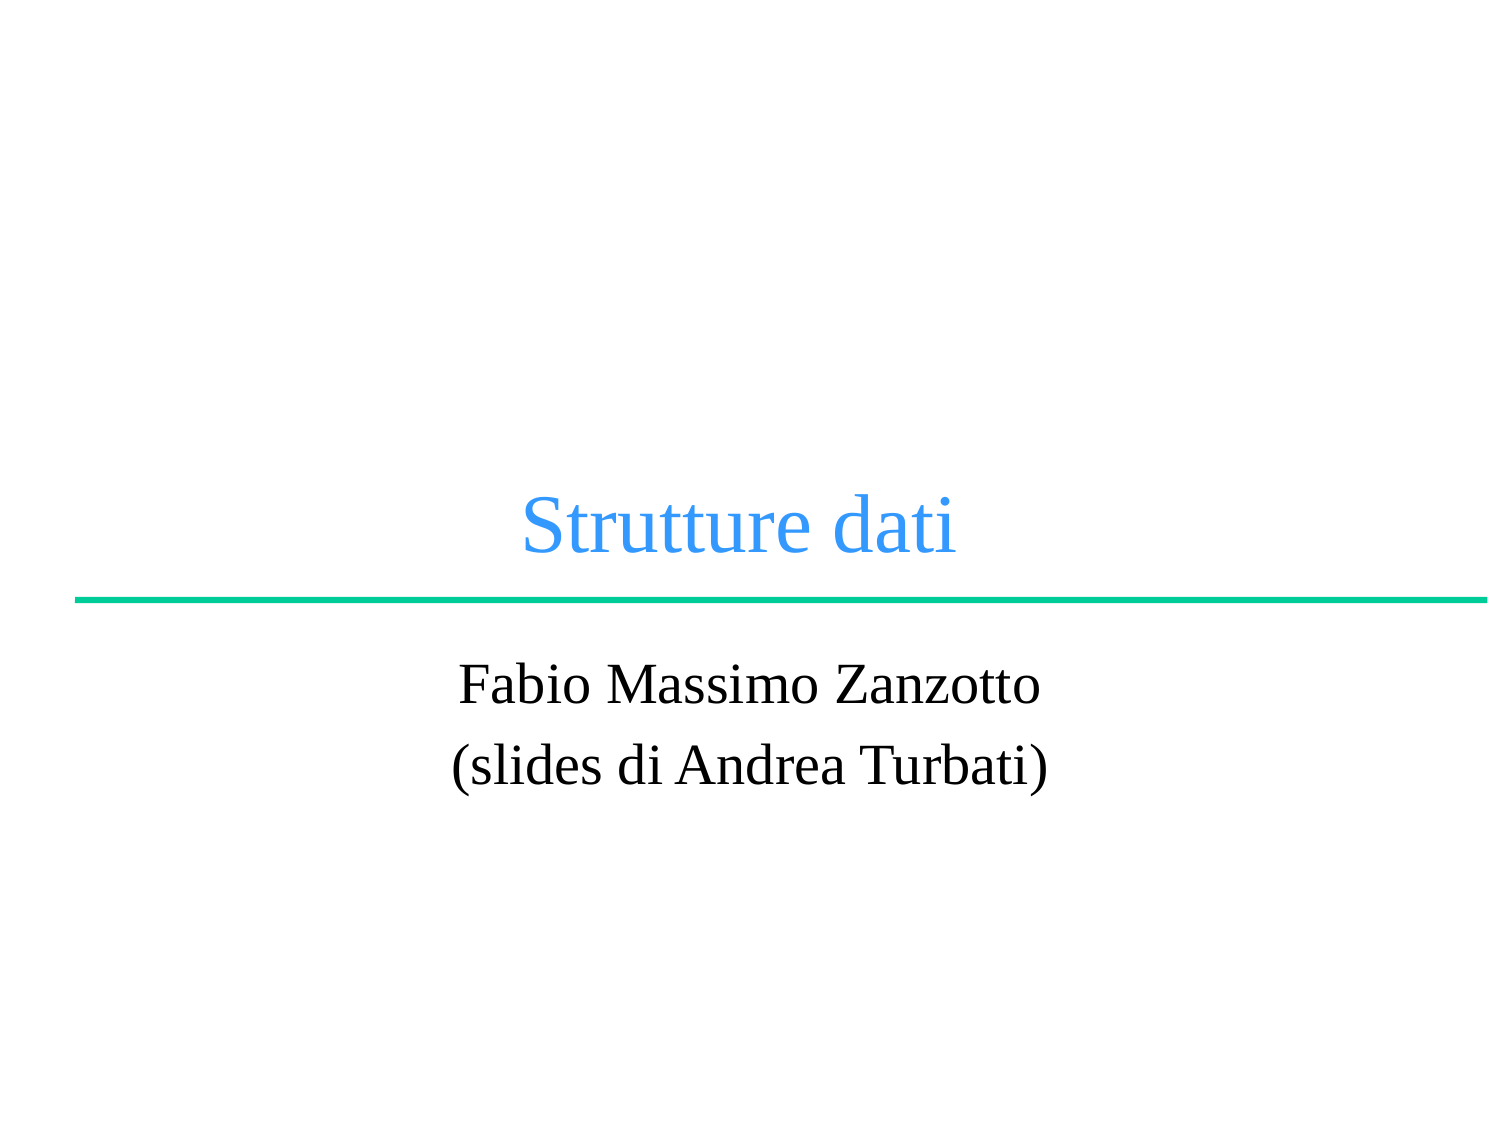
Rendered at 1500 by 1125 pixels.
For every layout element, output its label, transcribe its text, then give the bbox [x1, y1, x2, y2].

title Strutture dati [112, 374, 1388, 563]
subtitle Fabio Massimo Zanzotto (slides di Andrea Turbati) [224, 637, 1276, 926]
